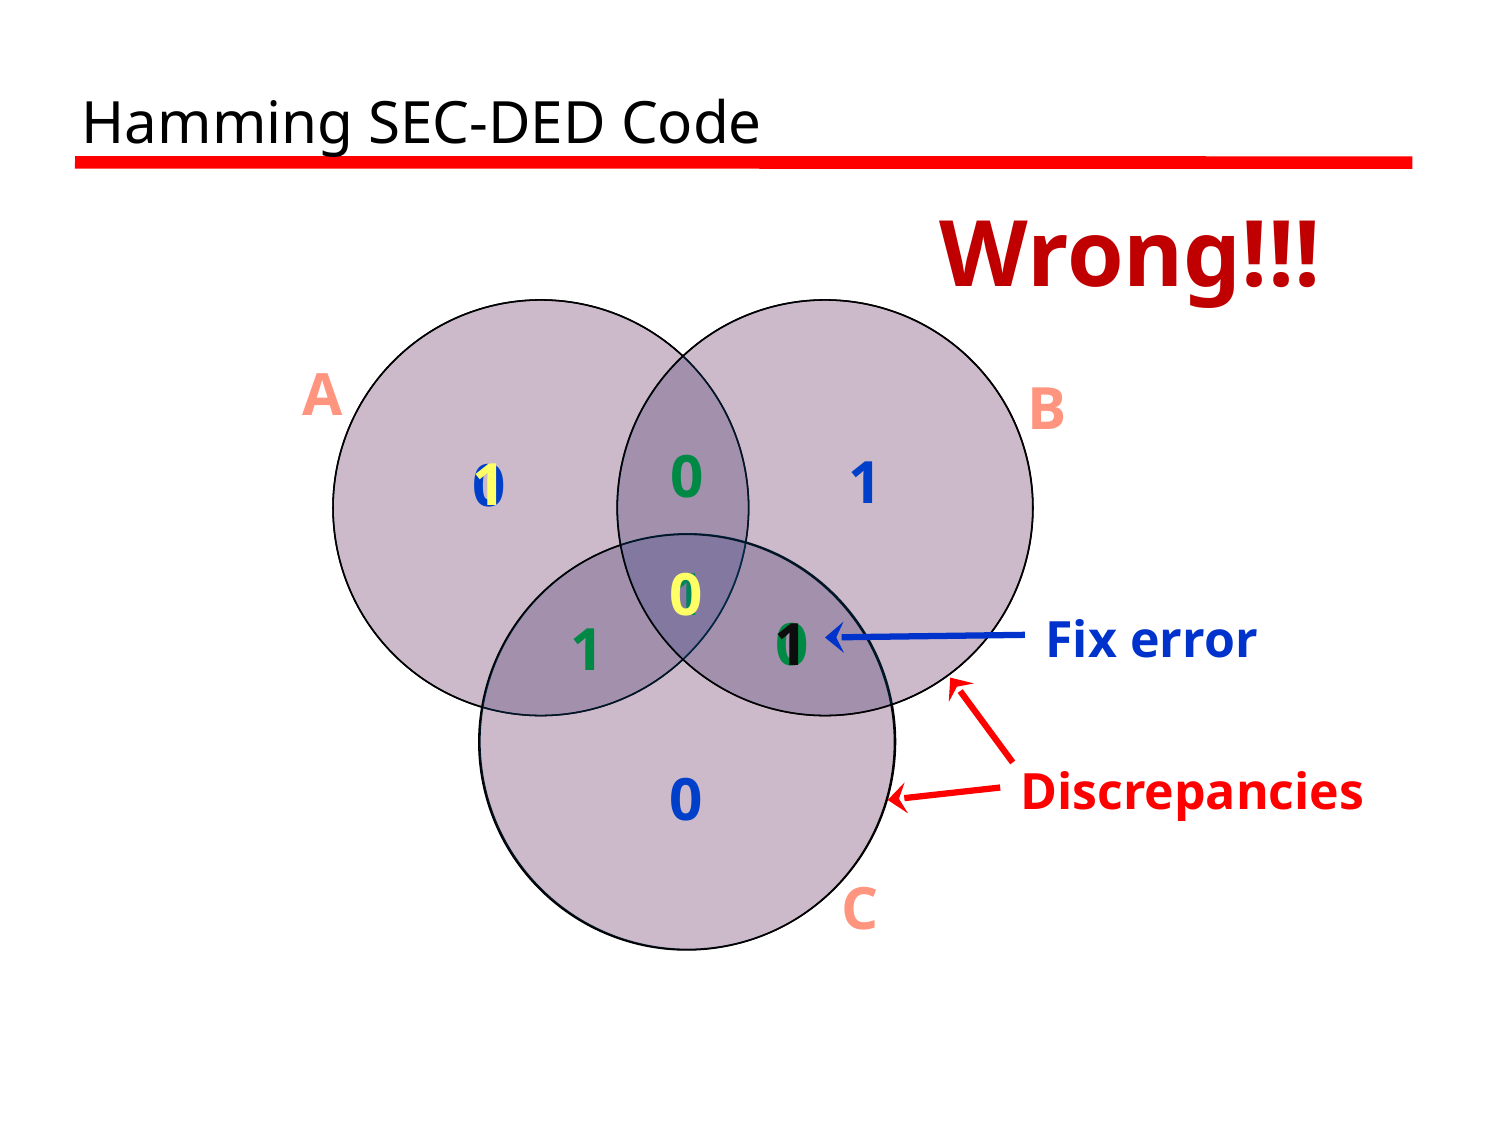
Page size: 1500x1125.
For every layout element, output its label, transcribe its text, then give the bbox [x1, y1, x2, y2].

title Hamming SEC-DED Code [66, 24, 1413, 163]
text_box 0 [655, 549, 719, 635]
text_box C [826, 864, 894, 949]
text_box [617, 299, 1033, 716]
text_box Discrepancies [1005, 752, 1406, 828]
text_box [824, 634, 1026, 638]
text_box [333, 299, 682, 707]
text_box Wrong!!! [924, 187, 1450, 313]
text_box B [1013, 364, 1083, 449]
text_box Fix error [1030, 599, 1431, 675]
text_box [478, 545, 895, 950]
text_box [949, 677, 1013, 763]
text_box A [287, 350, 358, 435]
text_box 1 [759, 600, 823, 685]
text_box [887, 787, 1001, 801]
text_box 1 [457, 439, 521, 525]
